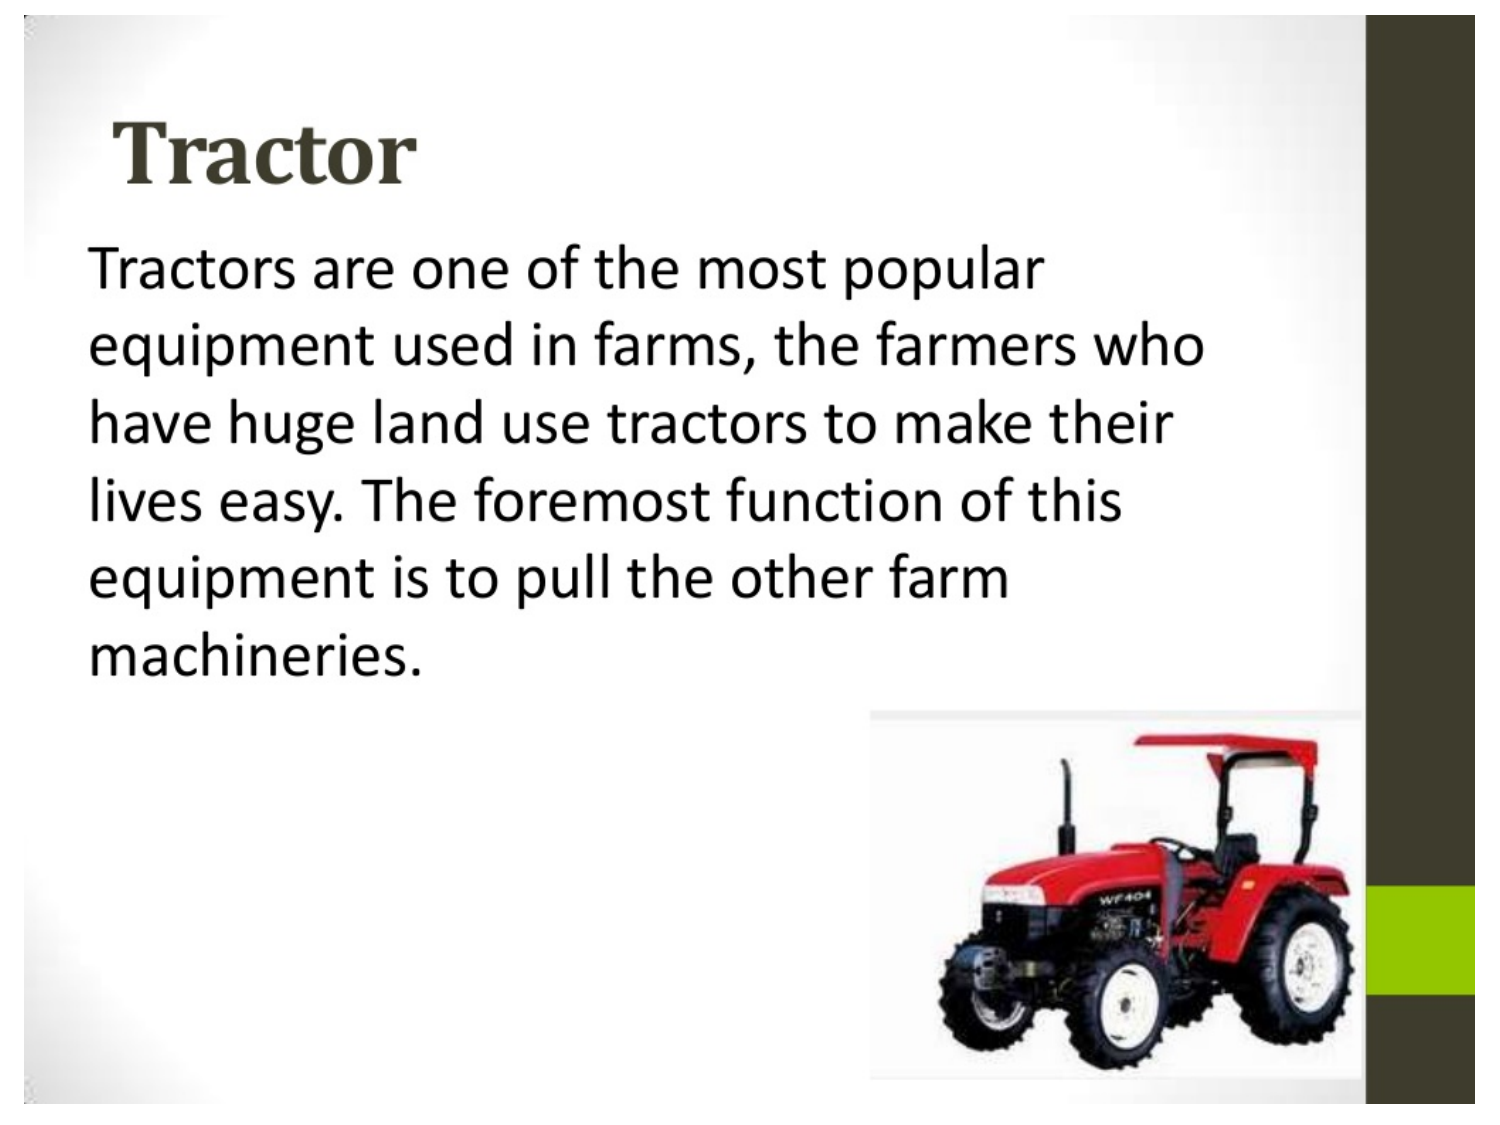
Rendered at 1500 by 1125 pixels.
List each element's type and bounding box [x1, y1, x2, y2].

list [24, 15, 1476, 1104]
